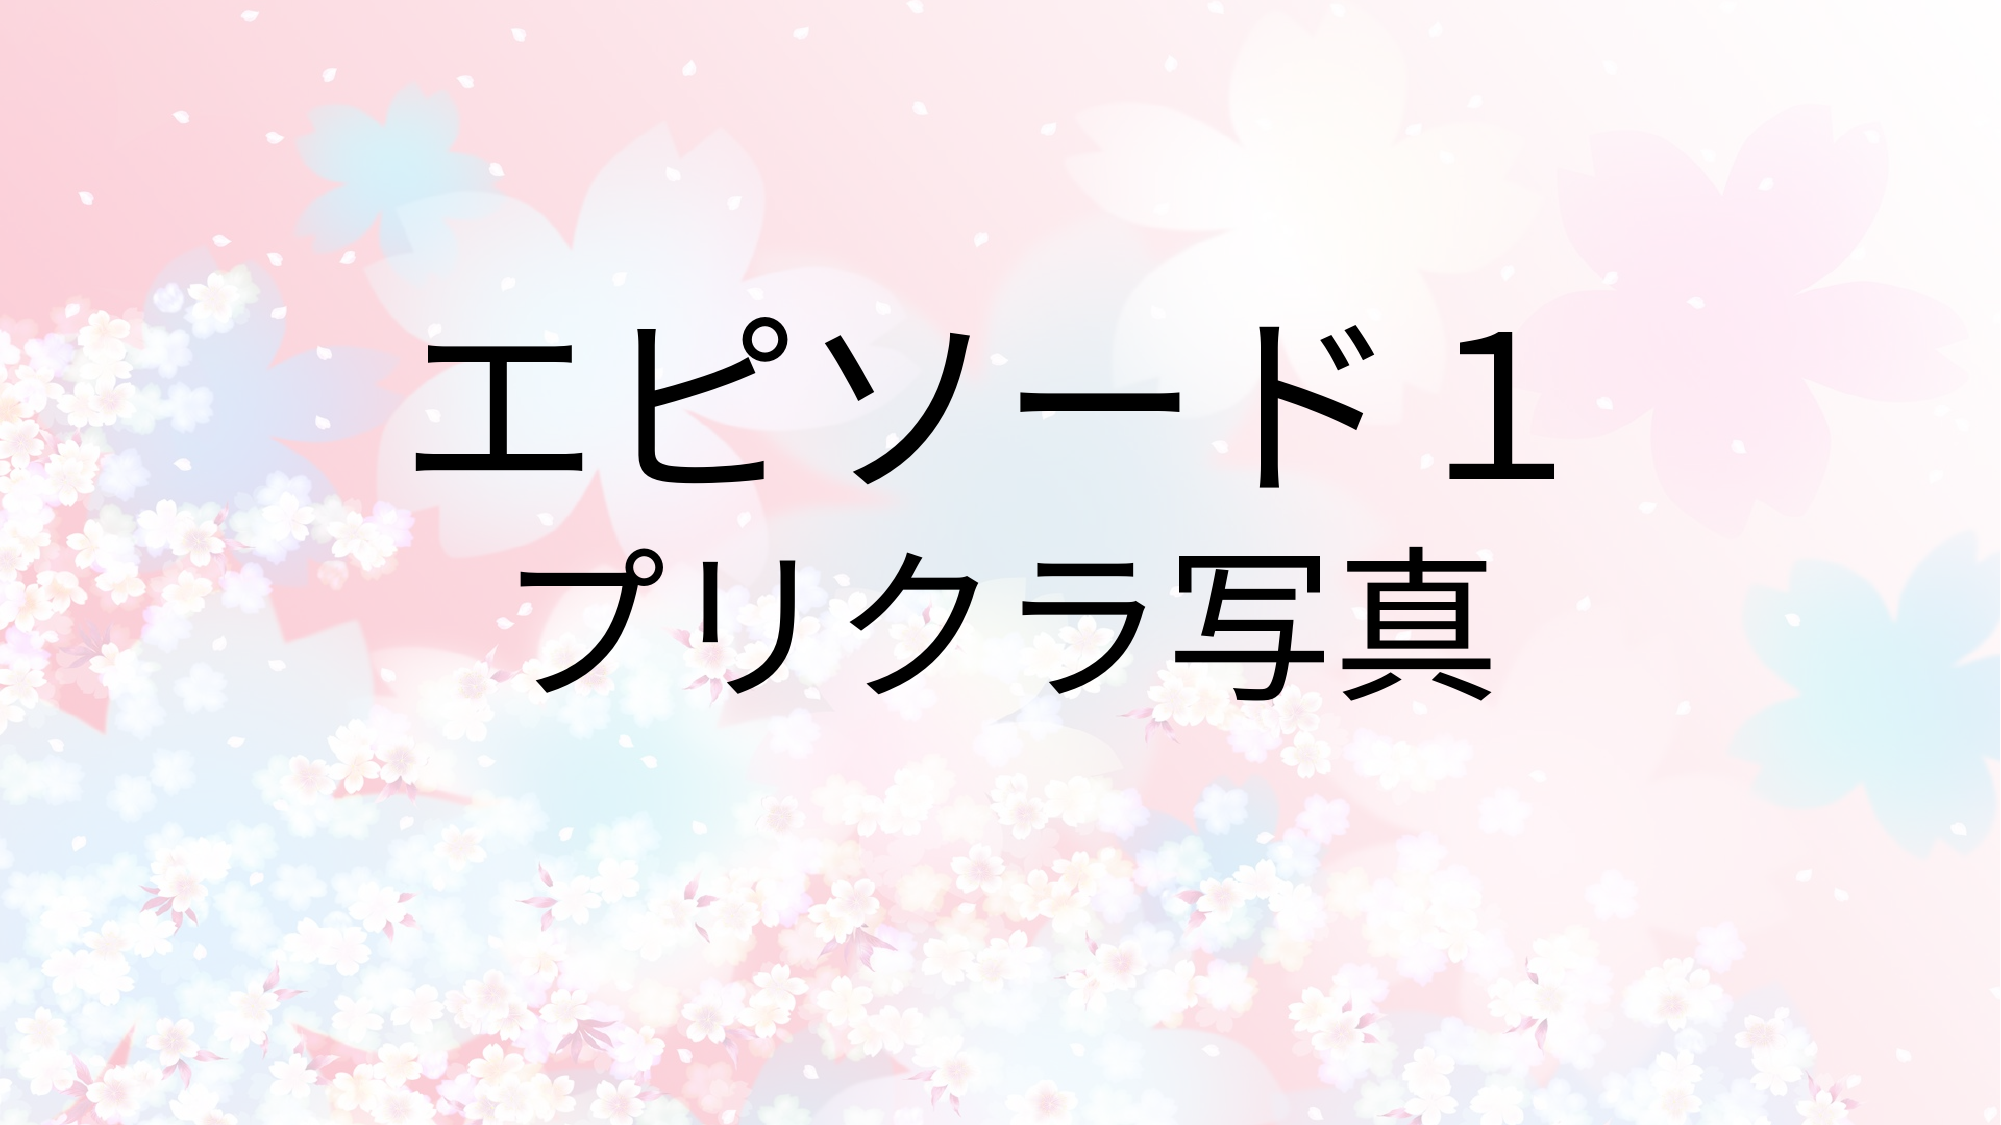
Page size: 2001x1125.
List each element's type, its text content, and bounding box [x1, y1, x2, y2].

list エピソード１ プリクラ写真 [137, 299, 1863, 1014]
